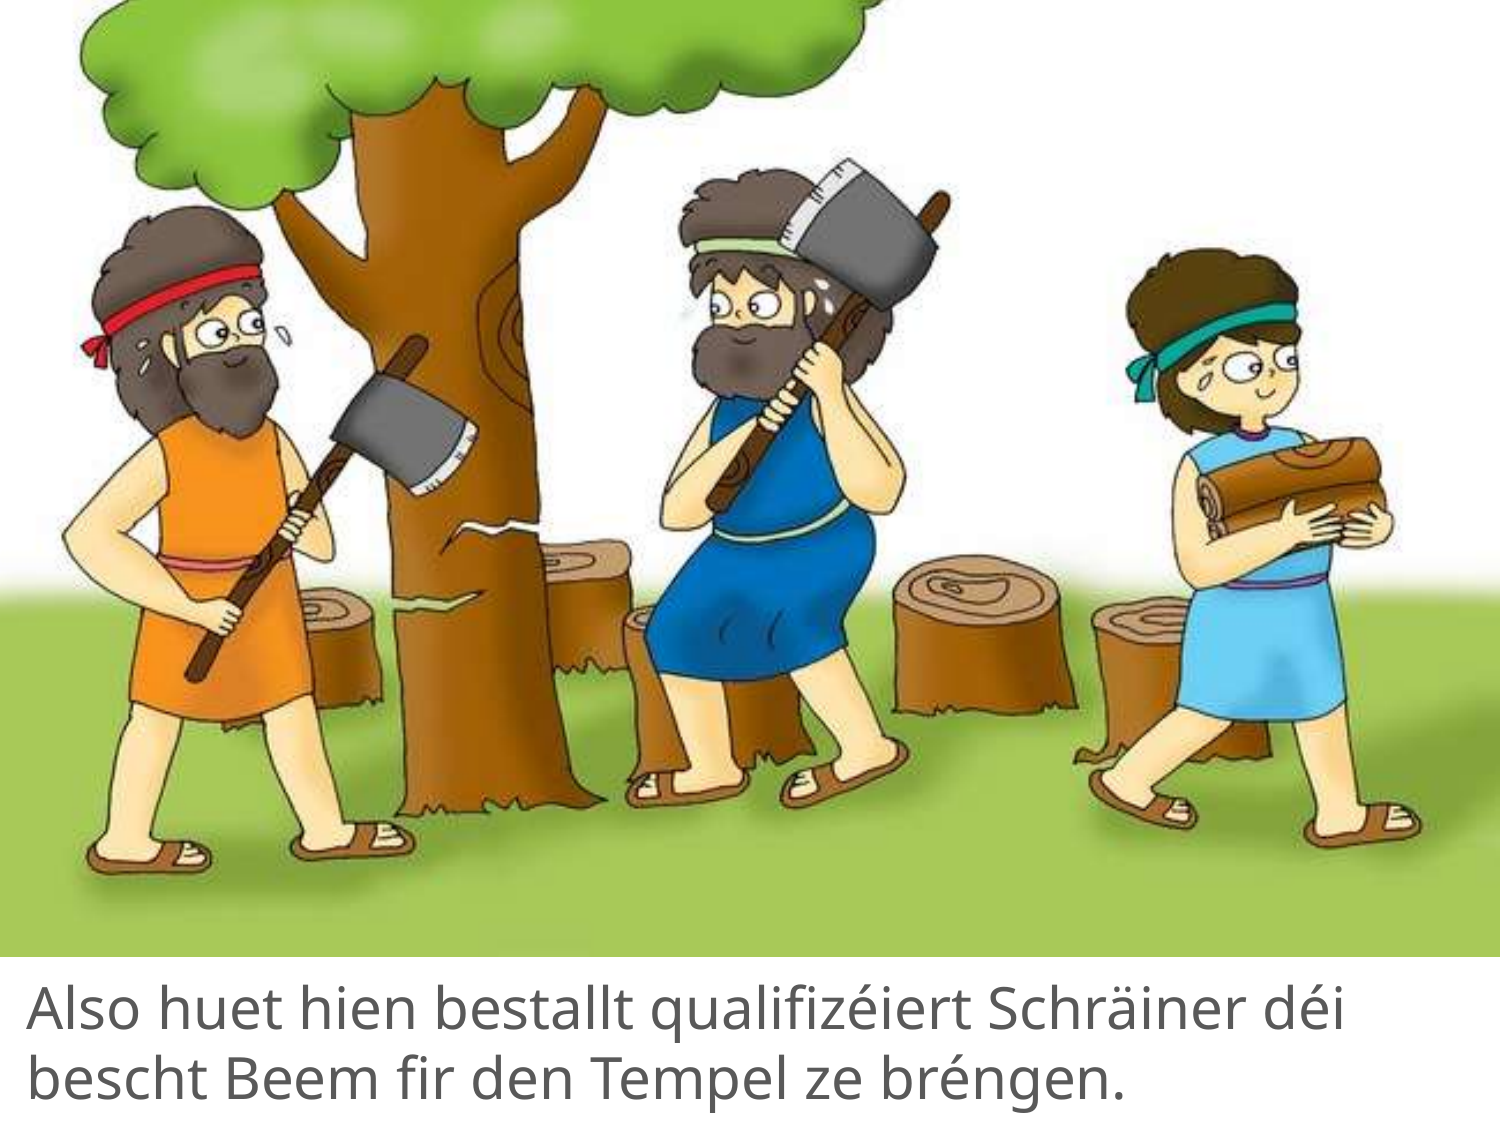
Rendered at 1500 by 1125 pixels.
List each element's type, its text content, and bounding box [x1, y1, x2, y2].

text_box Also huet hien bestallt qualifizéiert Schräiner déi bescht Beem fir den Tempel ze bréngen. [11, 965, 1483, 1119]
picture [0, 0, 1500, 957]
